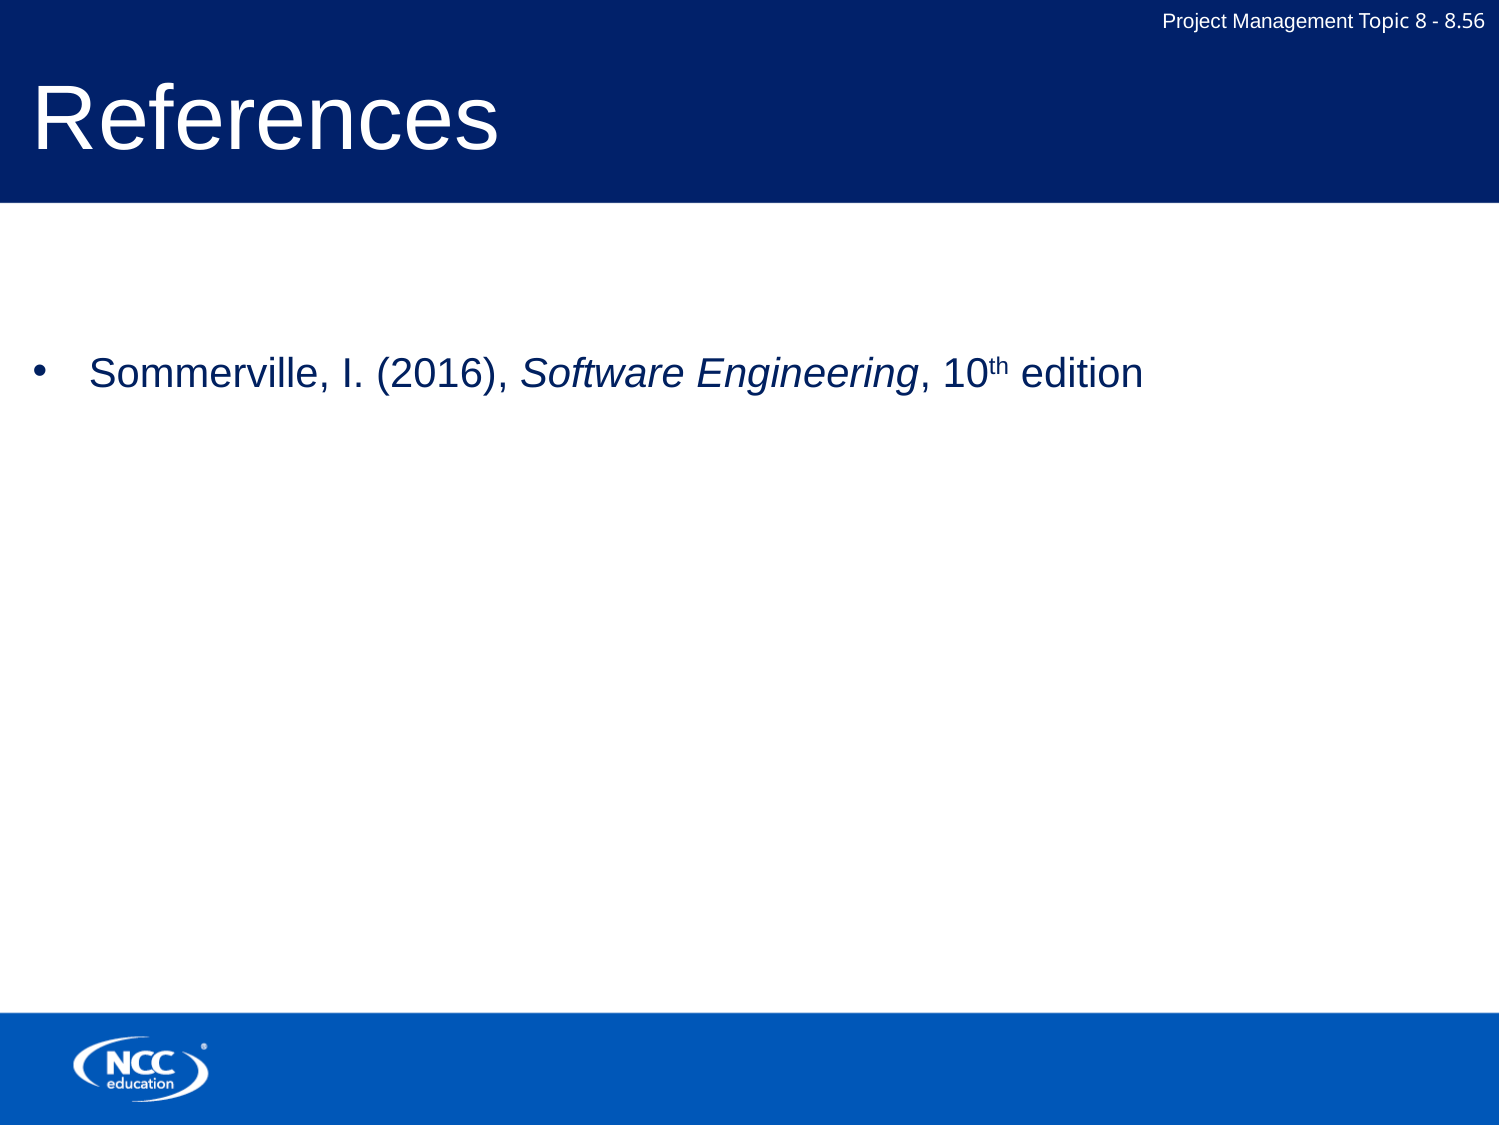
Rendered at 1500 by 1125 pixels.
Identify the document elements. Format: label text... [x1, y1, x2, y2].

list Sommerville, I. (2016), Software Engineering, 10th edition [17, 338, 1471, 1012]
title References [16, 19, 1459, 207]
picture [0, 0, 1499, 1125]
